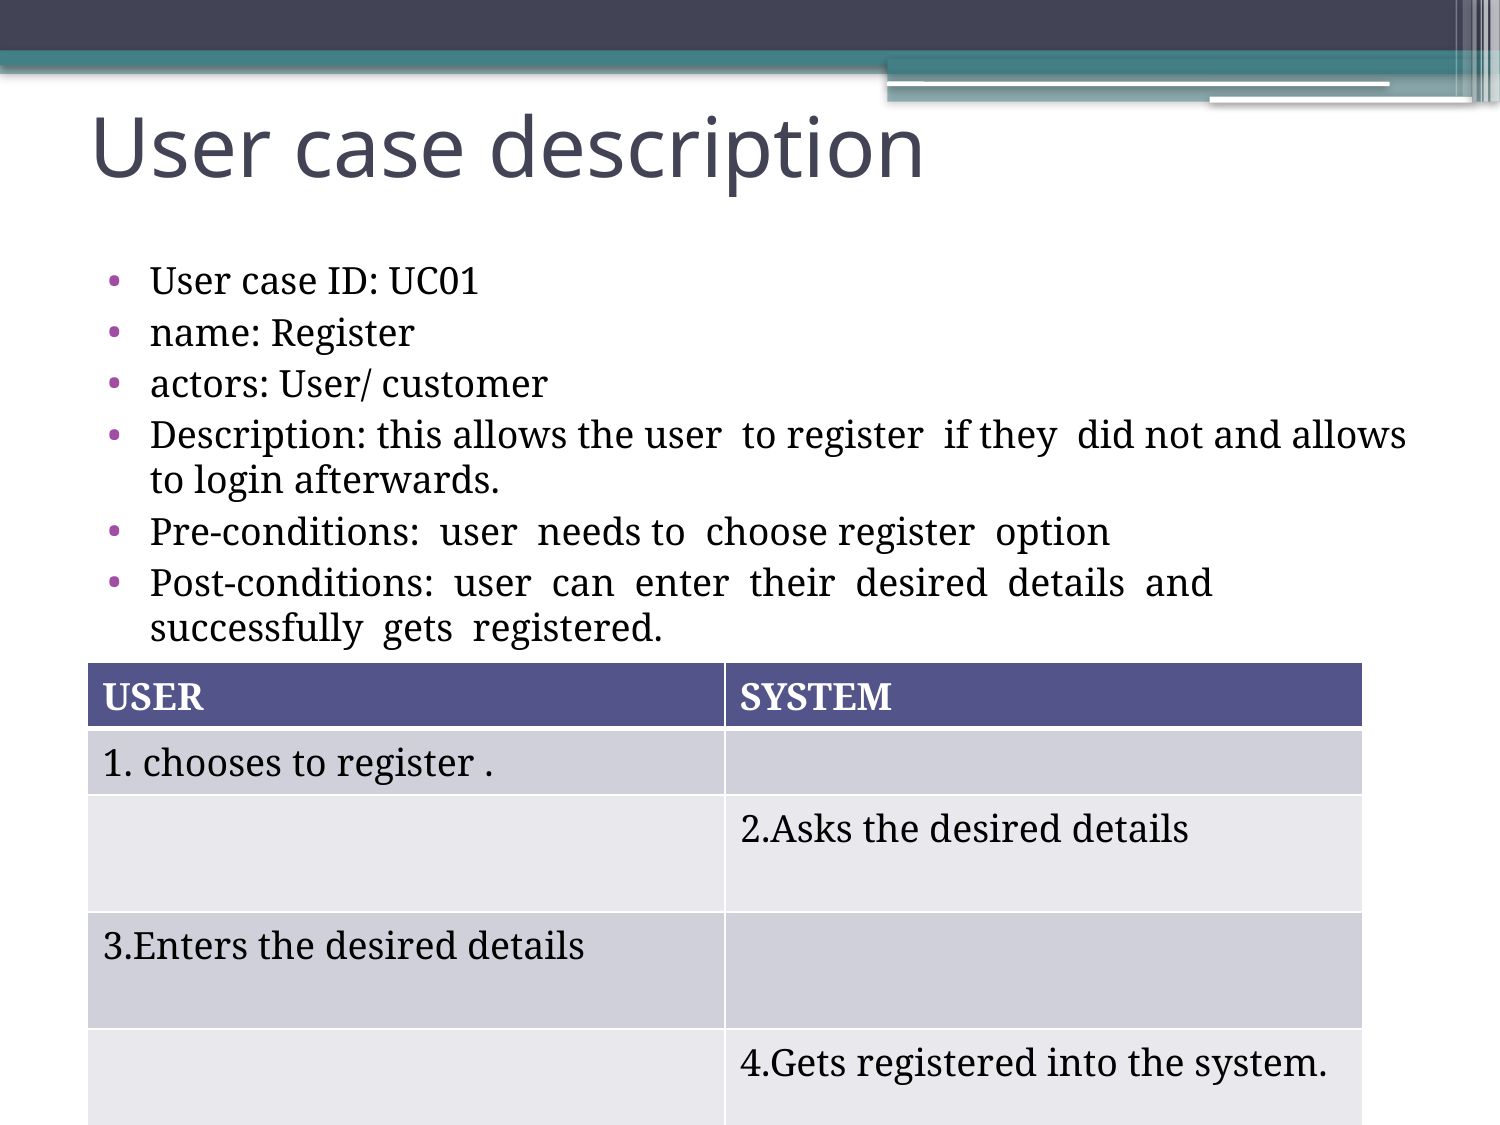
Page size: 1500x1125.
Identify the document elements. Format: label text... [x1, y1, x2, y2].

table_cell [88, 1030, 724, 1125]
table_cell [726, 913, 1362, 1028]
table_header USER [88, 663, 724, 726]
table_cell 2.Asks the desired details [726, 796, 1362, 911]
title User case description [75, 50, 1425, 238]
table_cell 1. chooses to register . [88, 731, 724, 794]
table_cell [88, 796, 724, 911]
table_cell 4.Gets registered into the system. [726, 1030, 1362, 1125]
table_header SYSTEM [726, 663, 1362, 726]
list User case ID: UC01 name: Register actors: User/ customer Description: this allows the user to register if they did not and allows to login afterwards. Pre-conditions: user needs to choose register option Post-conditions: user can enter their desired details and successfully gets registered. [75, 249, 1425, 970]
table_cell [726, 731, 1362, 794]
table_cell 3.Enters the desired details [88, 913, 724, 1028]
